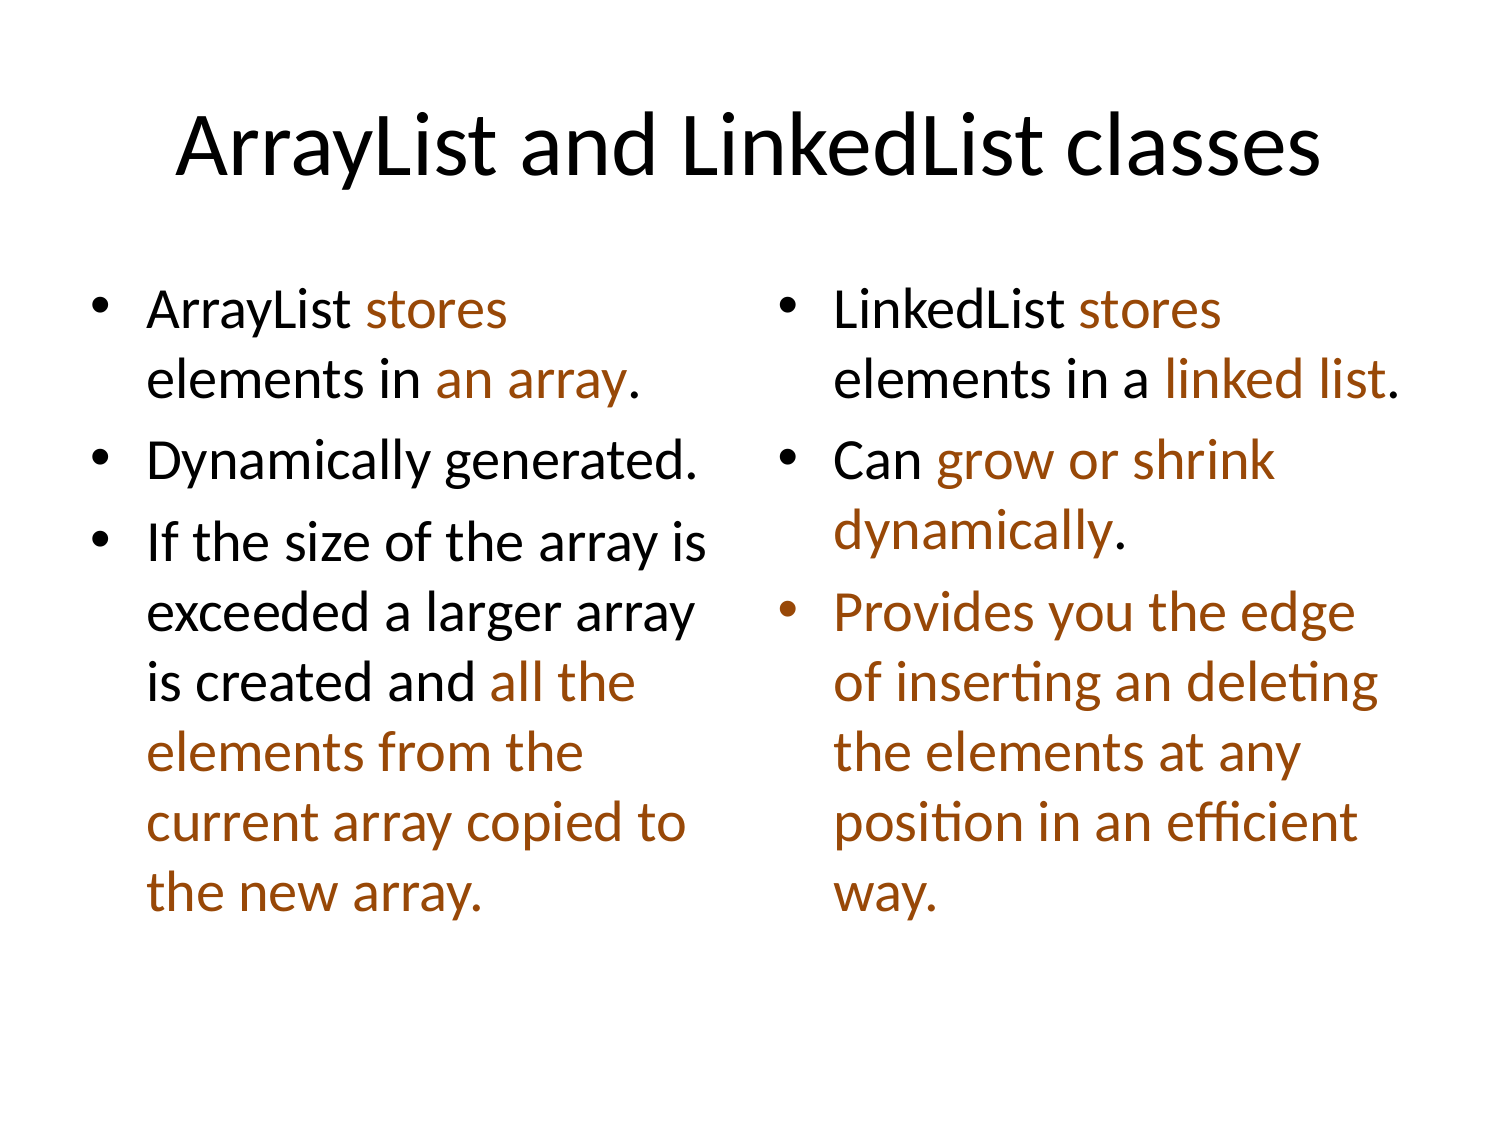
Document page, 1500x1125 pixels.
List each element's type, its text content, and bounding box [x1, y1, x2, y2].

list ArrayList stores elements in an array. Dynamically generated. If the size of the array is exceeded a larger array is created and all the elements from the current array copied to the new array. [75, 262, 738, 1005]
title ArrayList and LinkedList classes [75, 45, 1425, 233]
list LinkedList stores elements in a linked list. Can grow or shrink dynamically. Provides you the edge of inserting an deleting the elements at any position in an efficient way. [762, 262, 1425, 1005]
